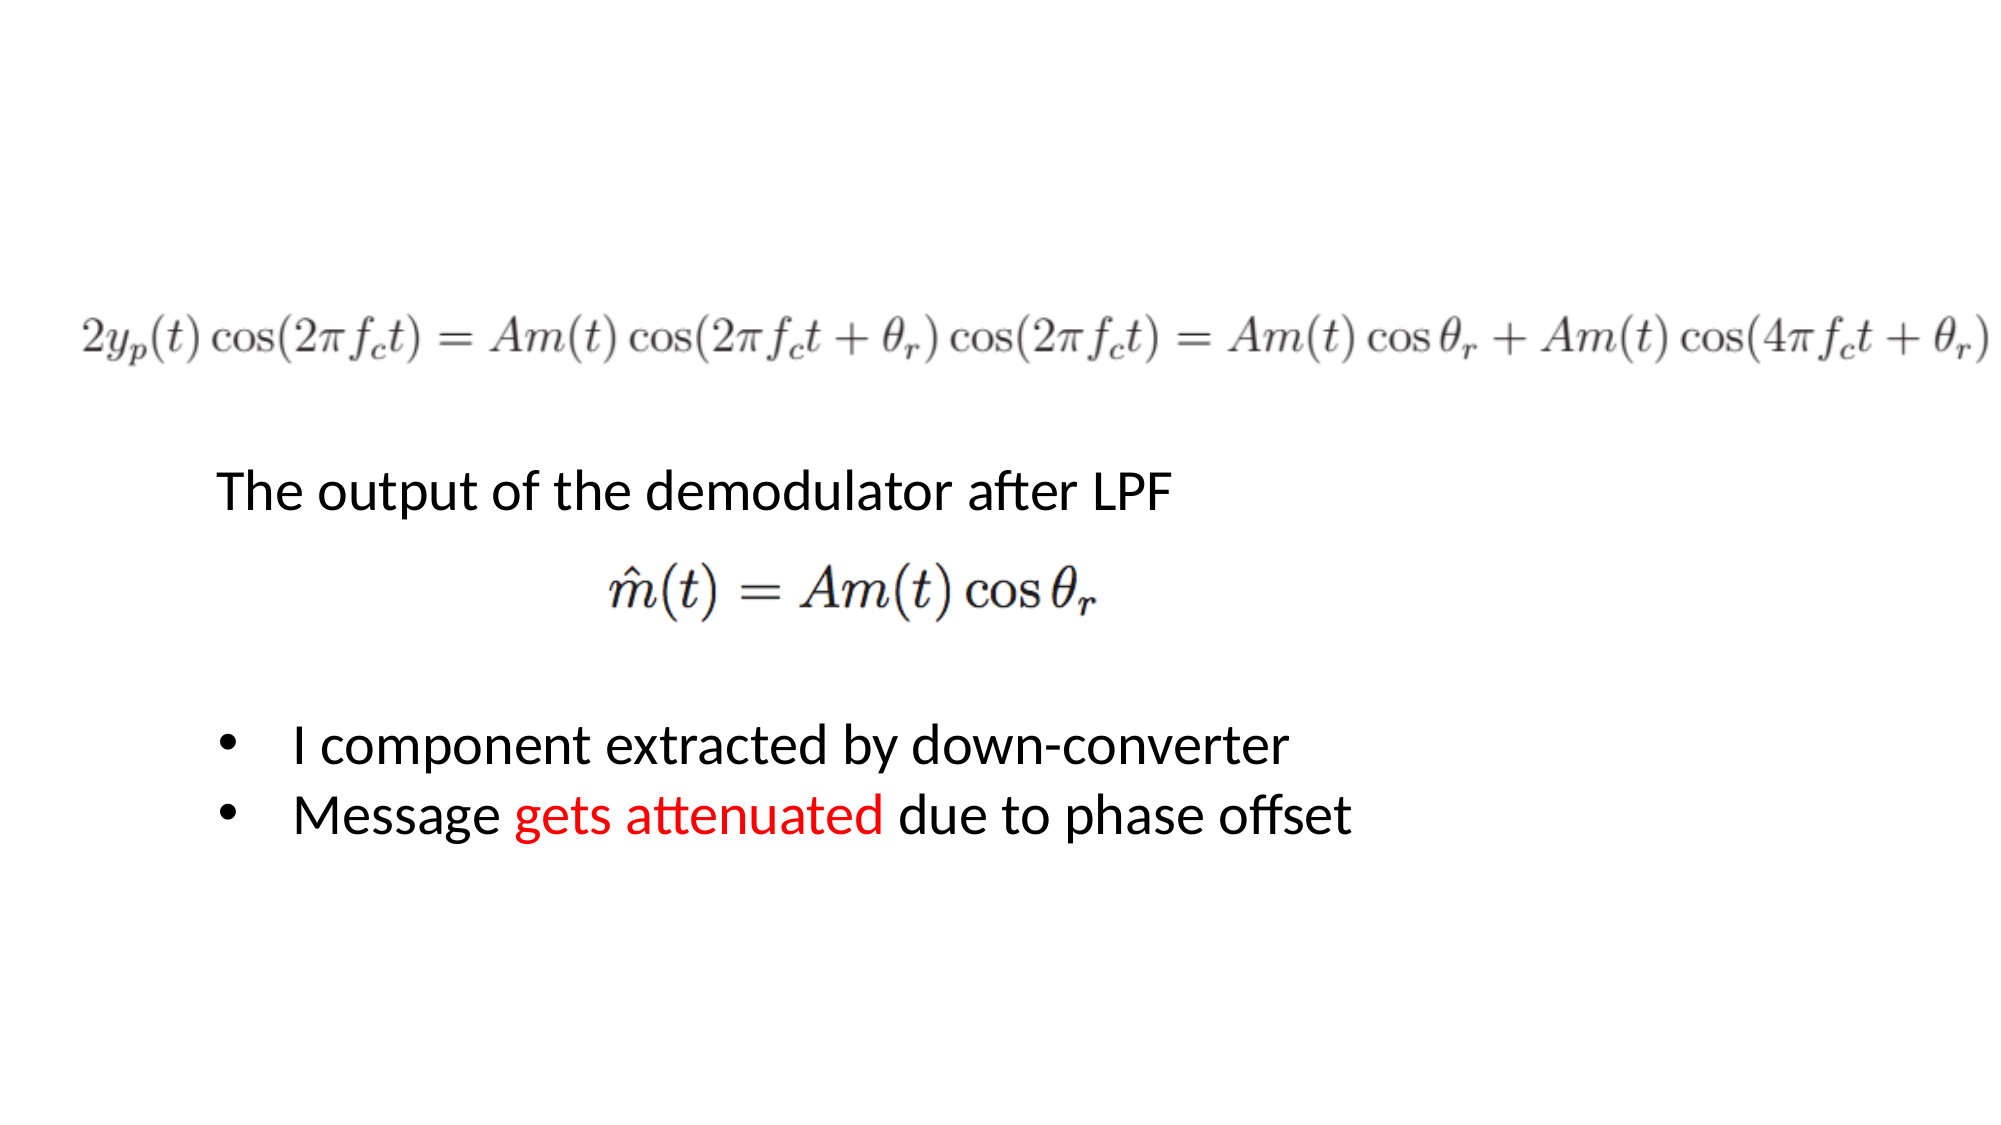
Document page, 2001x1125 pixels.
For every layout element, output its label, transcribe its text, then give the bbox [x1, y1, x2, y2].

text_box The output of the demodulator after LPF [201, 445, 1323, 530]
picture [61, 277, 2000, 383]
text_box I component extracted by down-converter Message gets attenuated due to phase offset [203, 698, 1896, 854]
picture [591, 543, 1110, 634]
